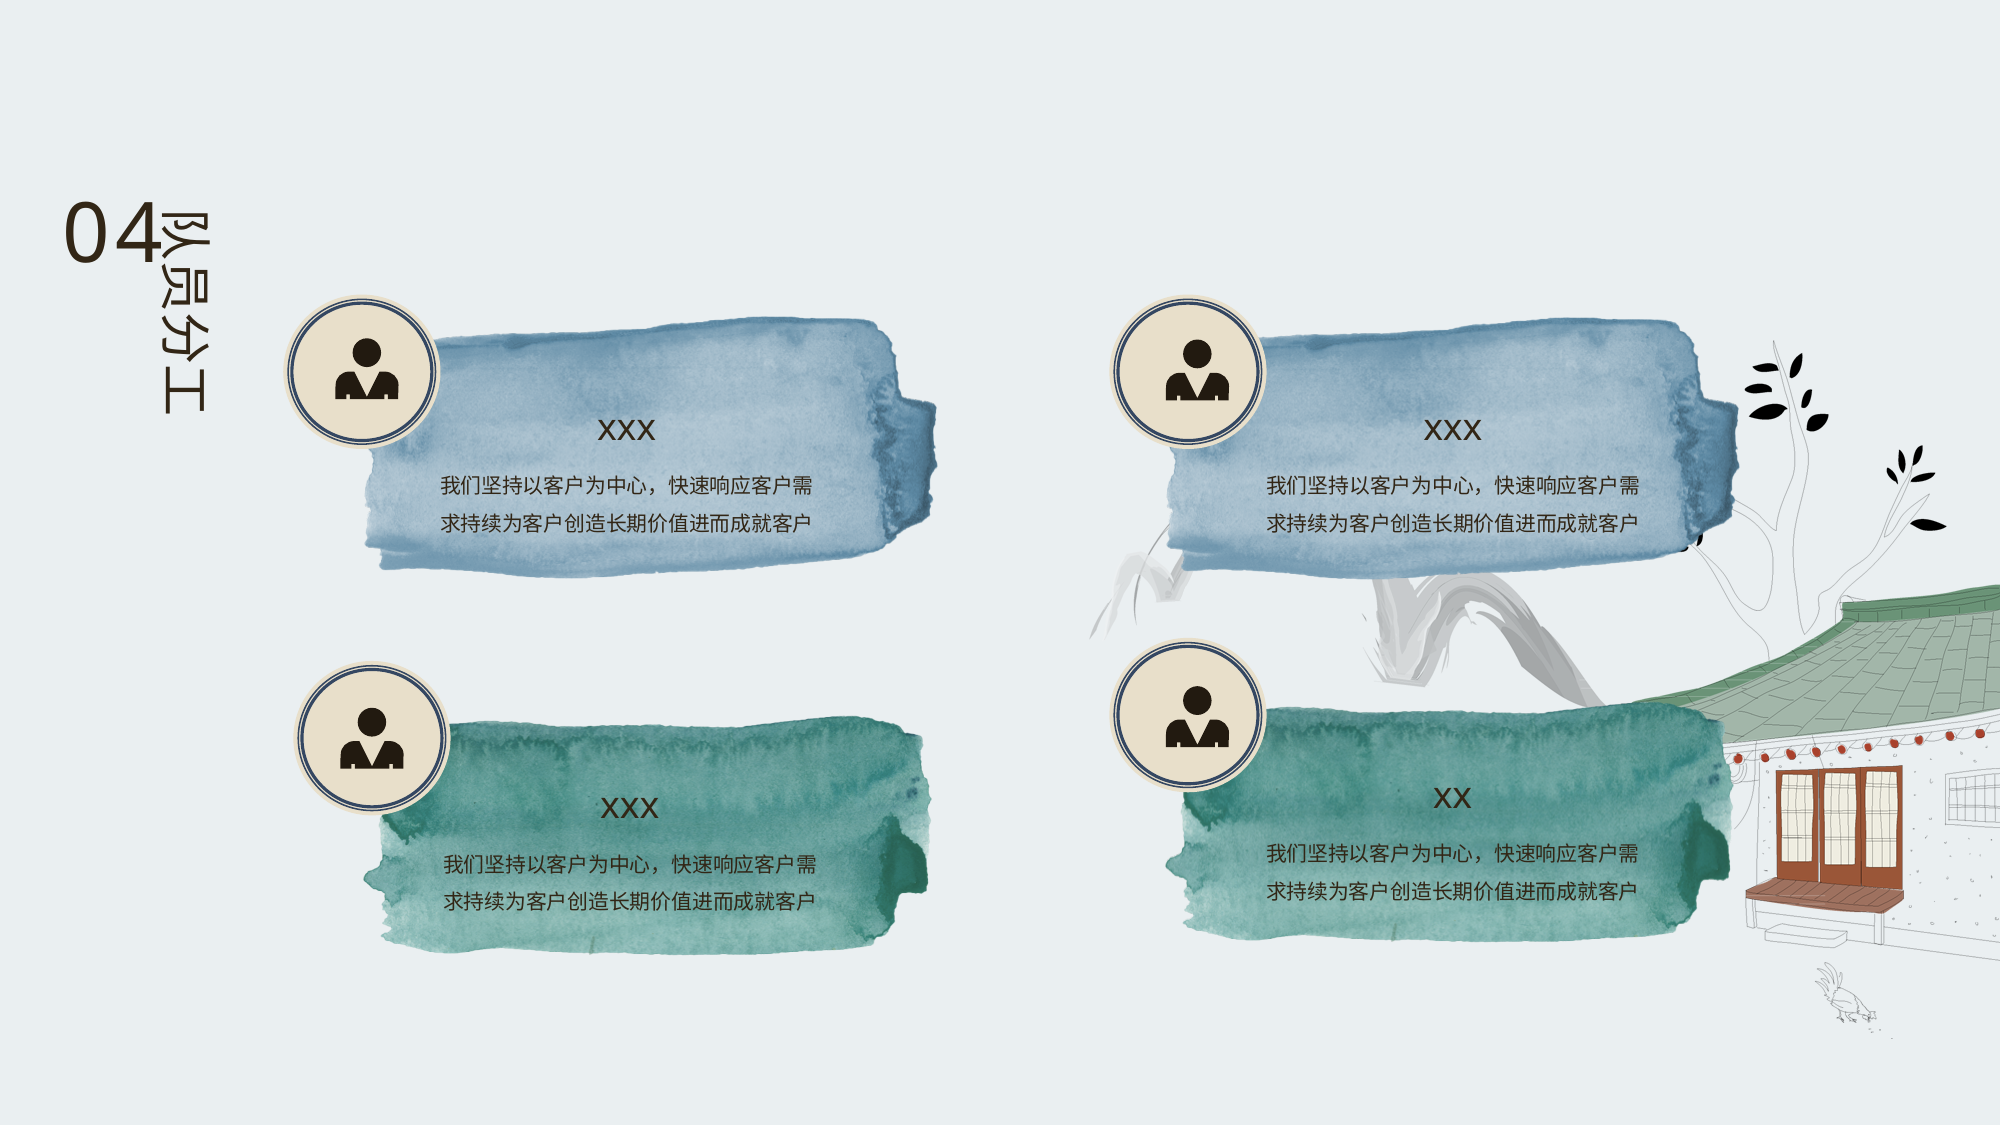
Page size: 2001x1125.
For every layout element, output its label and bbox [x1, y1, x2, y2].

text_box [340, 707, 404, 769]
picture [0, 0, 2000, 1125]
text_box [335, 338, 399, 400]
text_box [1109, 637, 1267, 793]
text_box [283, 294, 441, 449]
text_box [1109, 294, 1267, 449]
text_box [48, 171, 226, 418]
text_box [1165, 339, 1230, 401]
text_box [1165, 686, 1230, 747]
text_box [293, 660, 451, 816]
